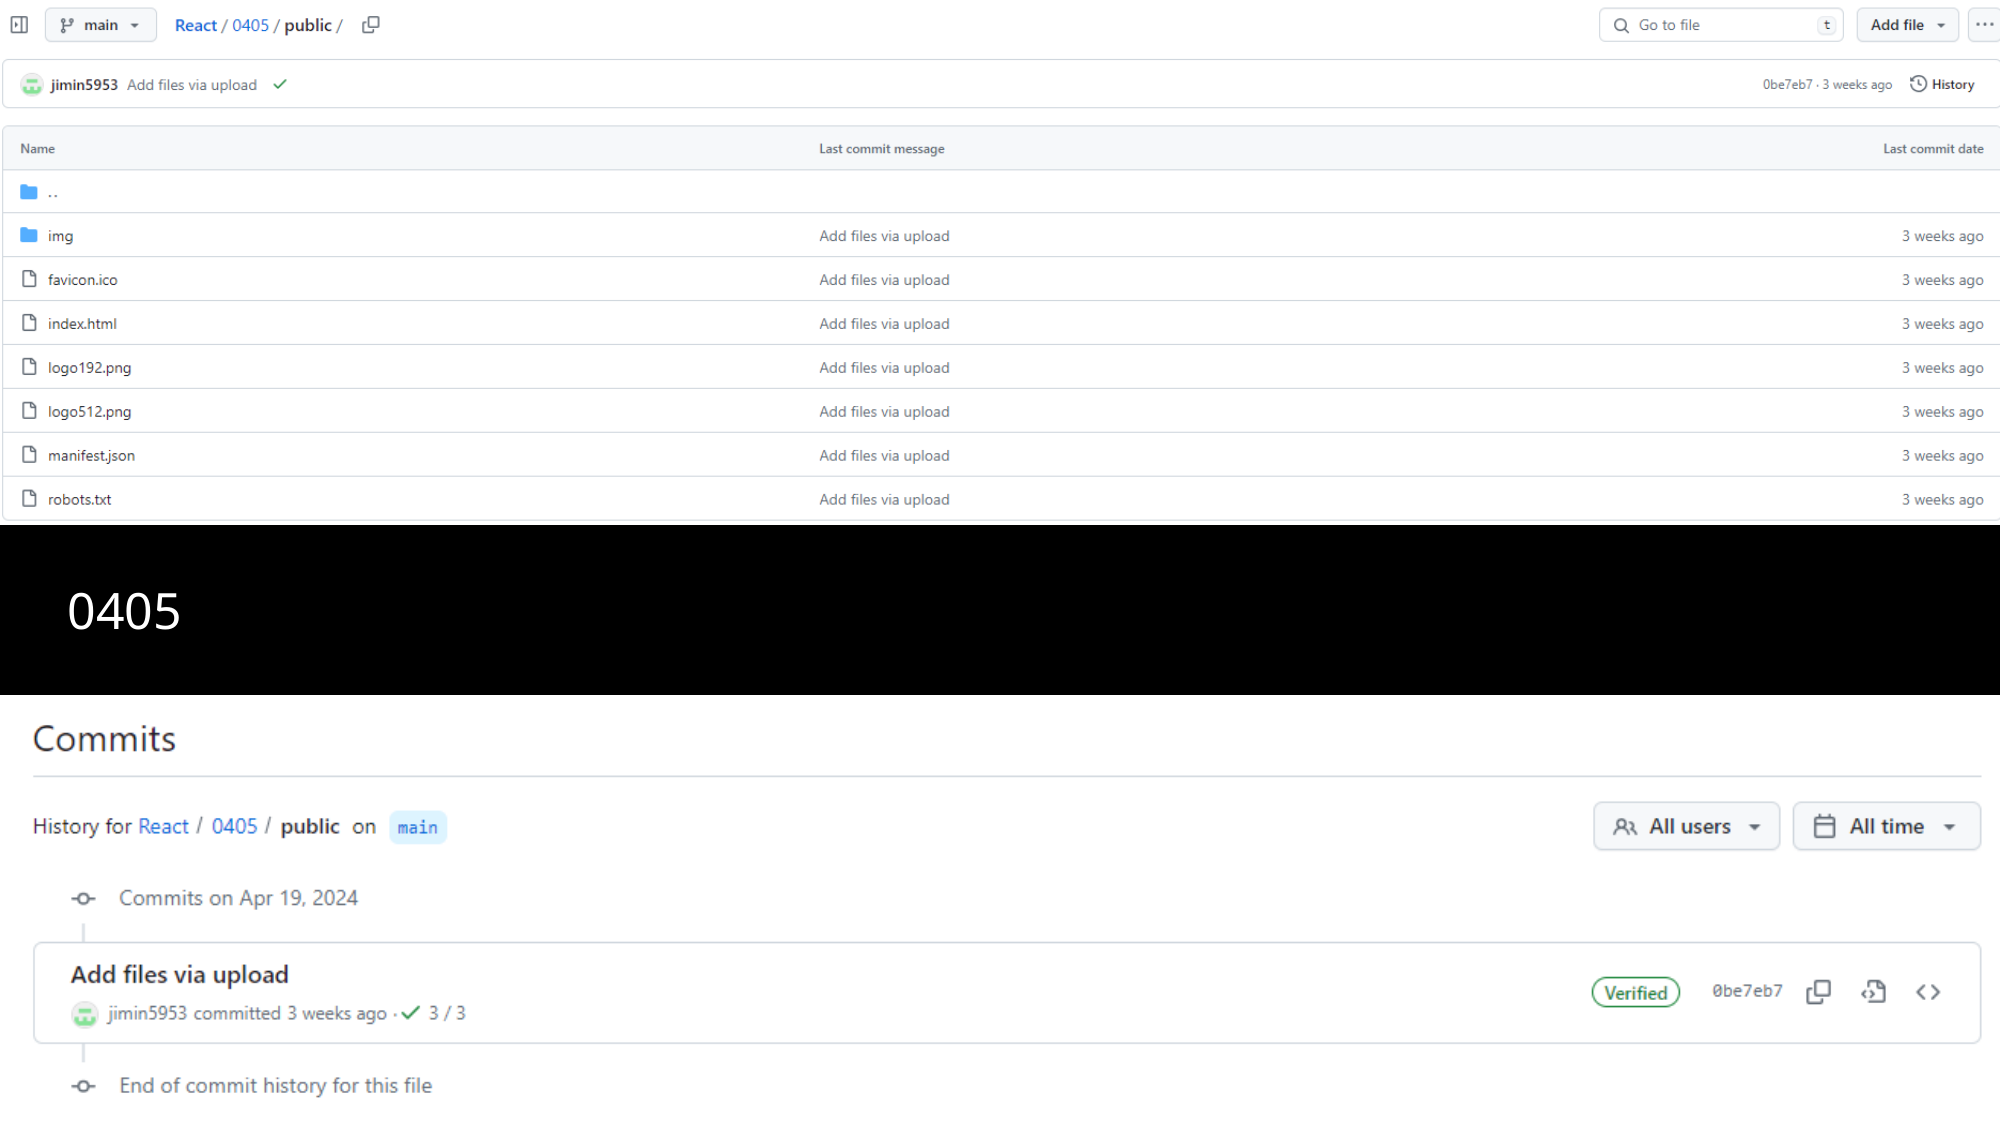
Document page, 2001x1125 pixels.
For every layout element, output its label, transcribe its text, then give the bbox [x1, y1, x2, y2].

picture [0, 695, 2000, 1125]
text_box 0405 [52, 572, 269, 648]
picture [0, 0, 2000, 525]
